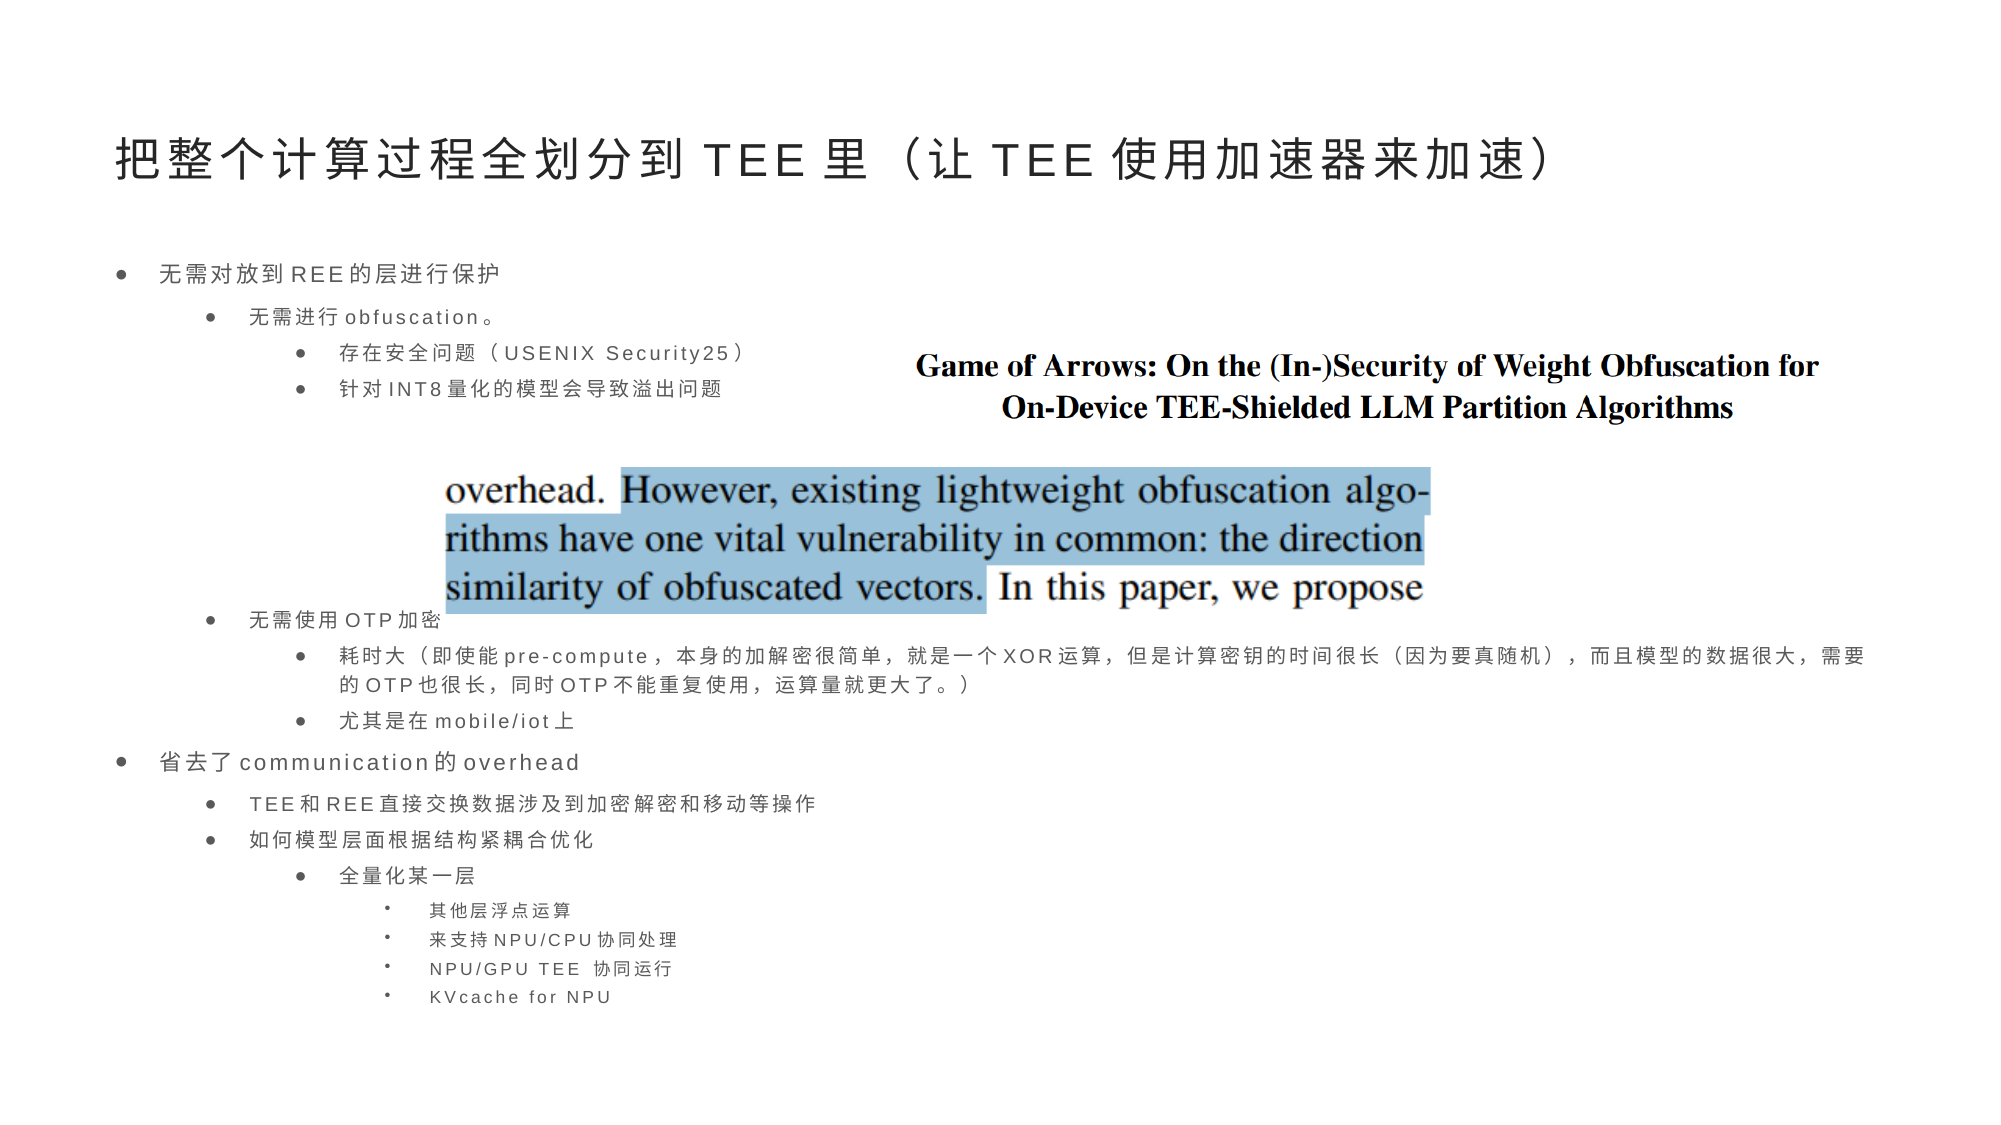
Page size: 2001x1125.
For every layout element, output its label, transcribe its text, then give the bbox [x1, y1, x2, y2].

picture [431, 466, 1443, 615]
picture [887, 347, 1831, 435]
list 无需对放到REE的层进行保护 无需进行obfuscation。 存在安全问题（USENIX Security25） 针对INT8量化的模型会导致溢出问题 无需使用OTP加密 耗时大（即使能pre-compute，本身的加解密很简单，就是一个XOR运算，但是计算密钥的时间很长（因为要真随机），而且模型的数据很大，需要的OTP也很长，同时OTP不能重复使用，运算量就更大了。） 尤其是在mobile/iot上 省去了communication的overhead TEE和REE直接交换数据涉及到加密解密和移动等操作 如何模型层面根据结构紧耦合优化 全量化某一层 其他层浮点运算 来支持NPU/CPU协同处理 NPU/GPU TEE 协同运行 KVcache for NPU [99, 244, 1900, 1026]
title 把整个计算过程全划分到TEE里（让TEE使用加速器来加速） [99, 99, 1900, 216]
